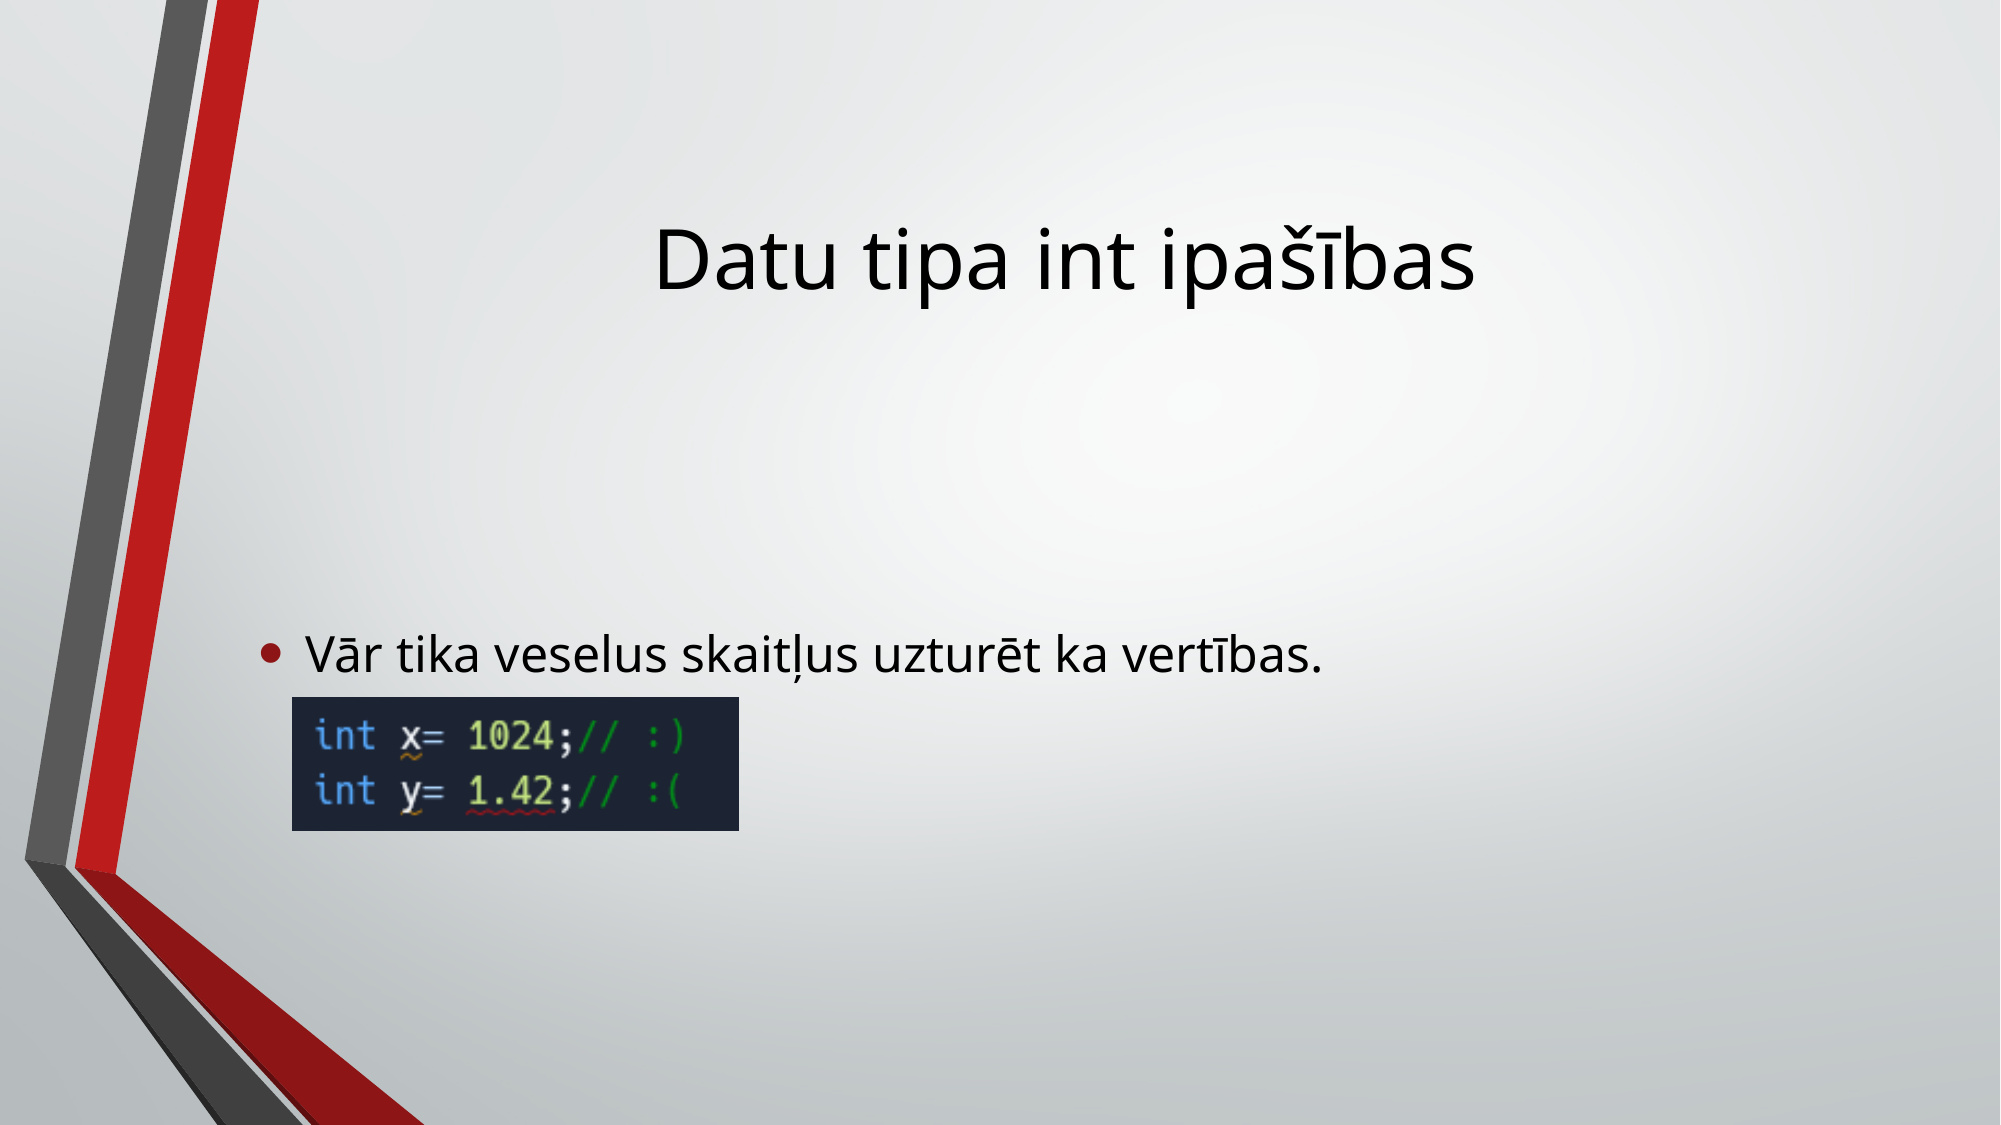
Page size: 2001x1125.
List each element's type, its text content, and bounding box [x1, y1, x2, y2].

list Vār tika veselus skaitļus uzturēt ka vertības. [243, 437, 1887, 950]
picture [291, 697, 740, 831]
title Datu tipa int ipašības [243, 112, 1887, 400]
